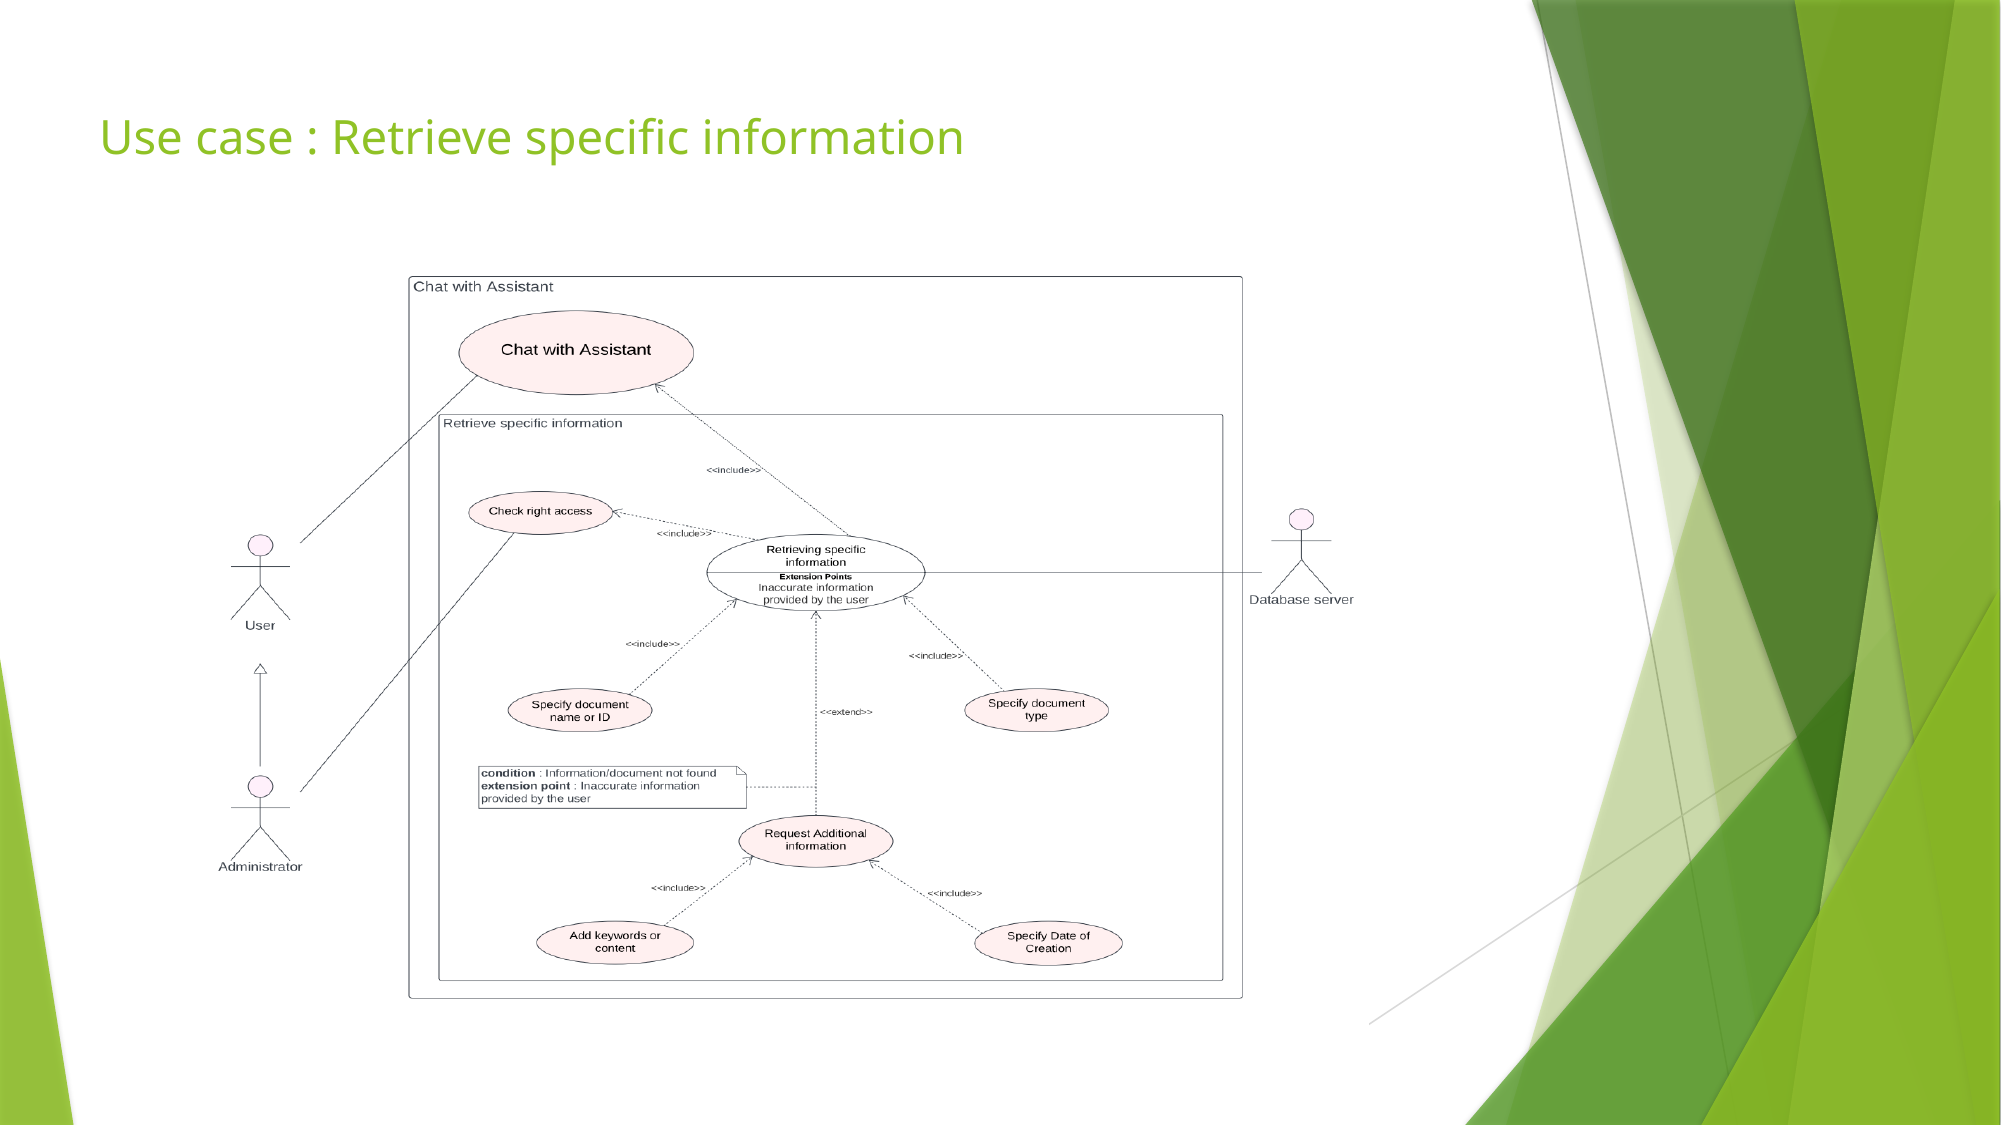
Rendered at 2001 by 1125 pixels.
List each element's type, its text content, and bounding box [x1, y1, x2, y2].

title Use case : Retrieve specific information [84, 99, 1522, 172]
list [130, 268, 1370, 1125]
